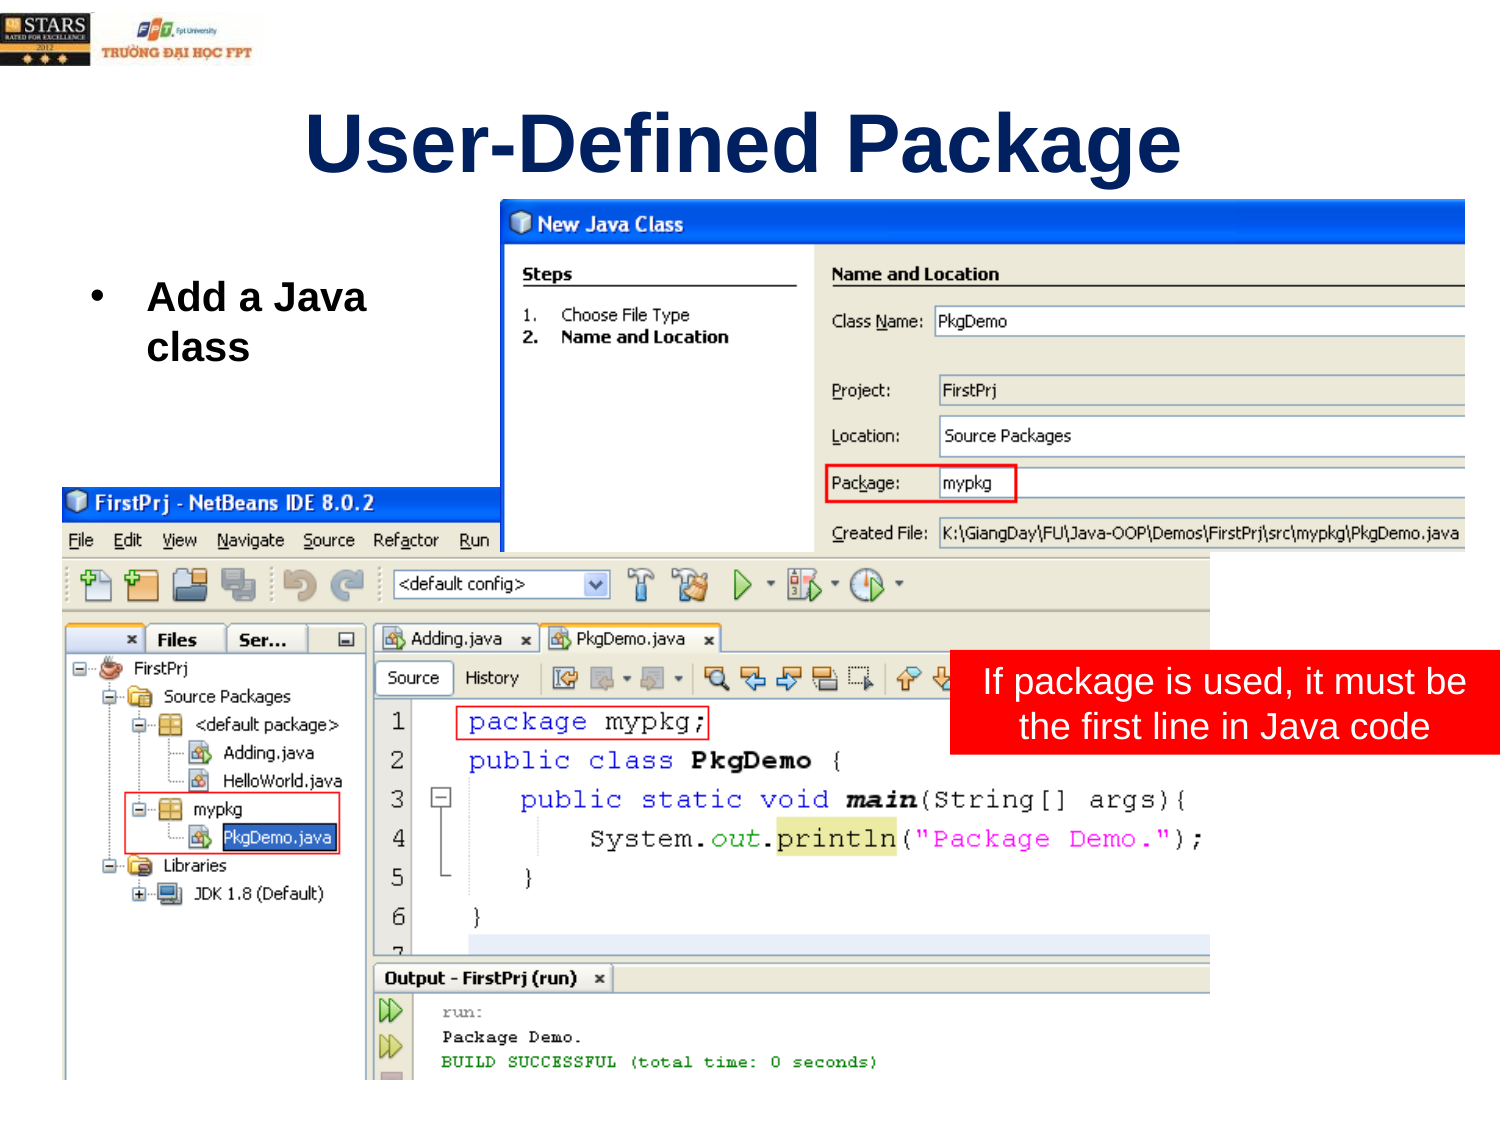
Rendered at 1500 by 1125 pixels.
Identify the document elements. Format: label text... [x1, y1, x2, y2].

list Add a Java class [75, 262, 463, 338]
text_box If package is used, it must be the first line in Java code [1213, 649, 1500, 755]
picture [0, 12, 263, 66]
picture [62, 199, 1465, 1080]
title User-Defined Package [37, 45, 1450, 233]
